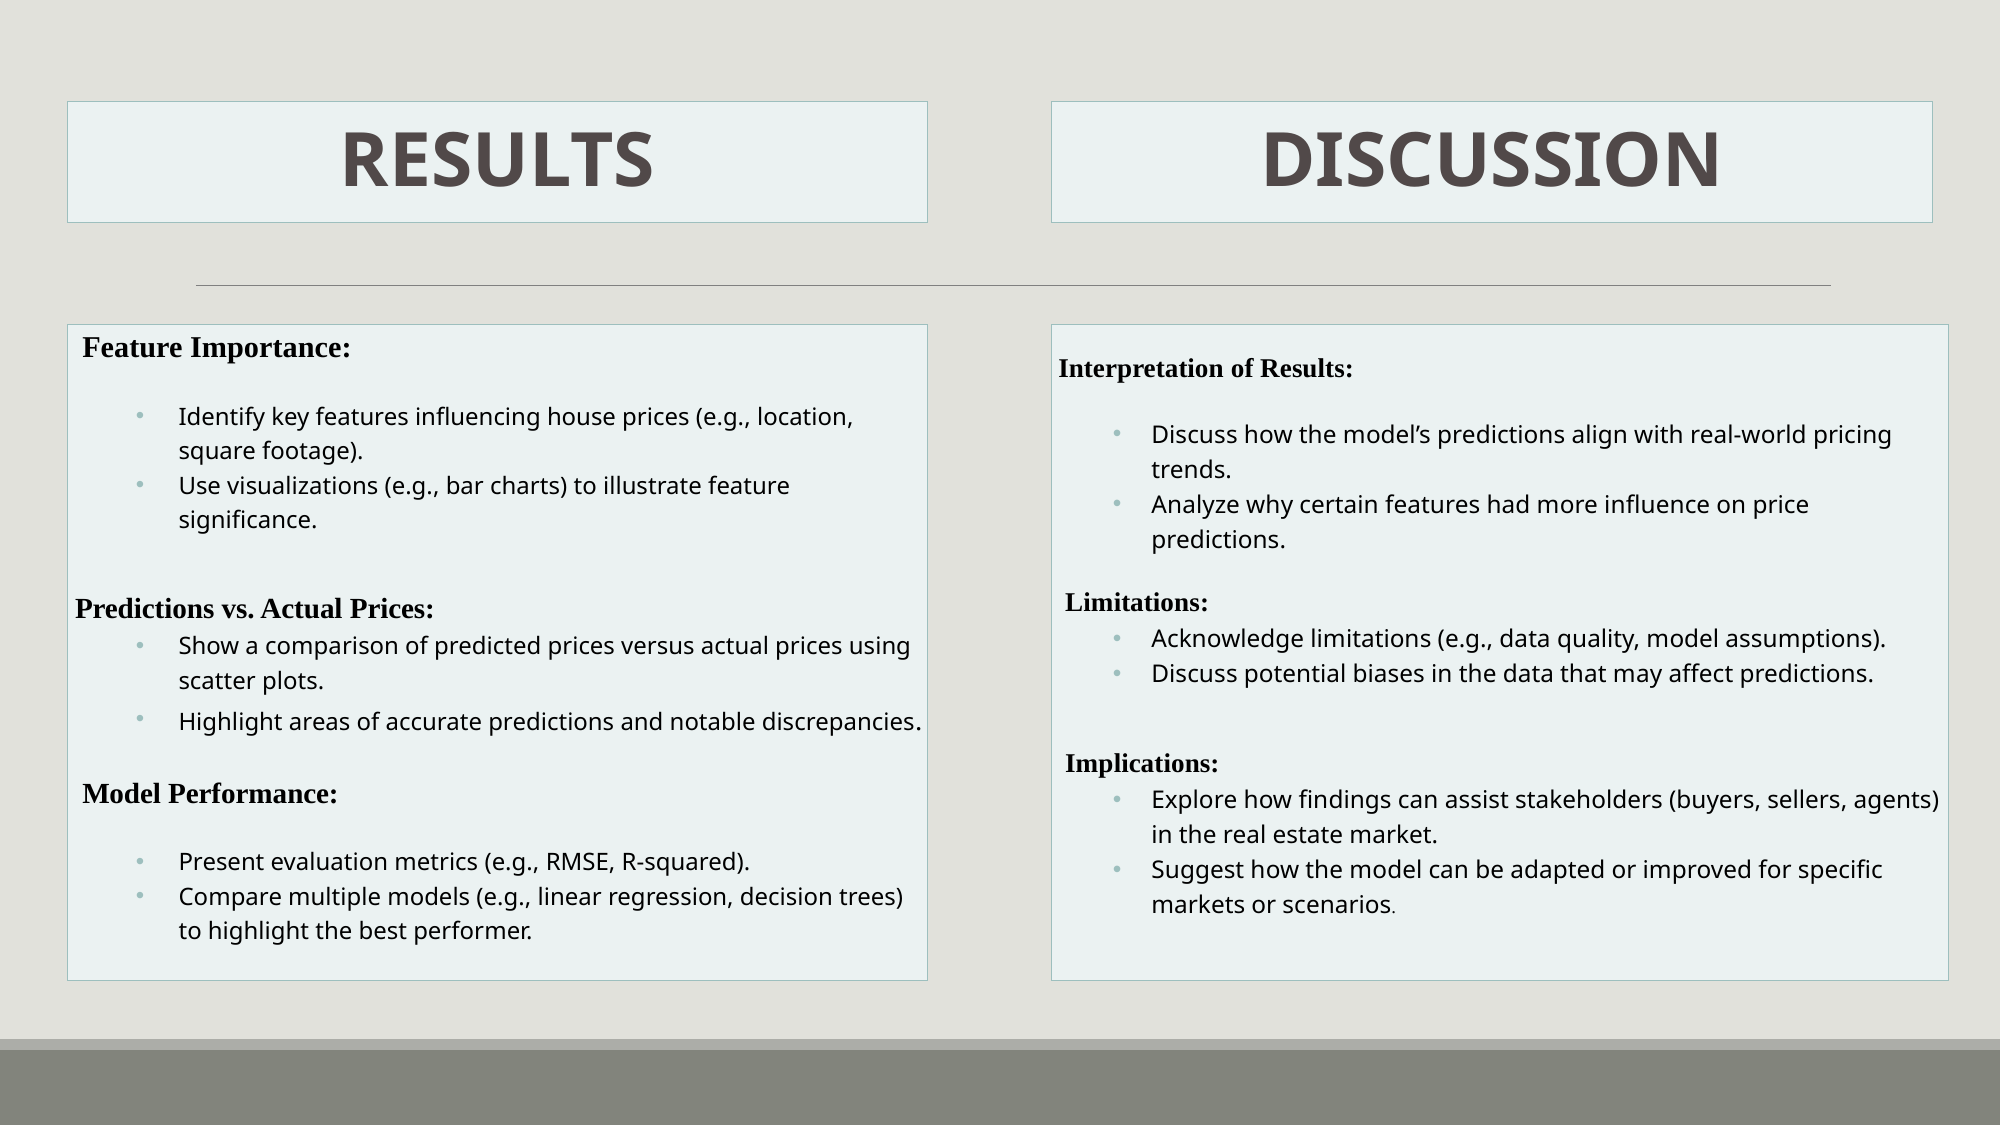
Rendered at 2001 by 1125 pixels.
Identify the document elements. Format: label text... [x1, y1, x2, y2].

list Feature Importance: Identify key features influencing house prices (e.g., location, square footage). Use visualizations (e.g., bar charts) to illustrate feature significance. Predictions vs. Actual Prices: Show a comparison of predicted prices versus actual prices using scatter plots. Highlight areas of accurate predictions and notable discrepancies. Model Performance: Present evaluation metrics (e.g., RMSE, R-squared). Compare multiple models (e.g., linear regression, decision trees) to highlight the best performer. [67, 324, 928, 981]
list Interpretation of Results: Discuss how the model’s predictions align with real-world pricing trends. Analyze why certain features had more influence on price predictions. Limitations: Acknowledge limitations (e.g., data quality, model assumptions). Discuss potential biases in the data that may affect predictions. Implications: Explore how findings can assist stakeholders (buyers, sellers, agents) in the real estate market. Suggest how the model can be adapted or improved for specific markets or scenarios. [1051, 324, 1949, 981]
list RESULTS [67, 101, 928, 223]
list DISCUSSION [1051, 101, 1933, 223]
